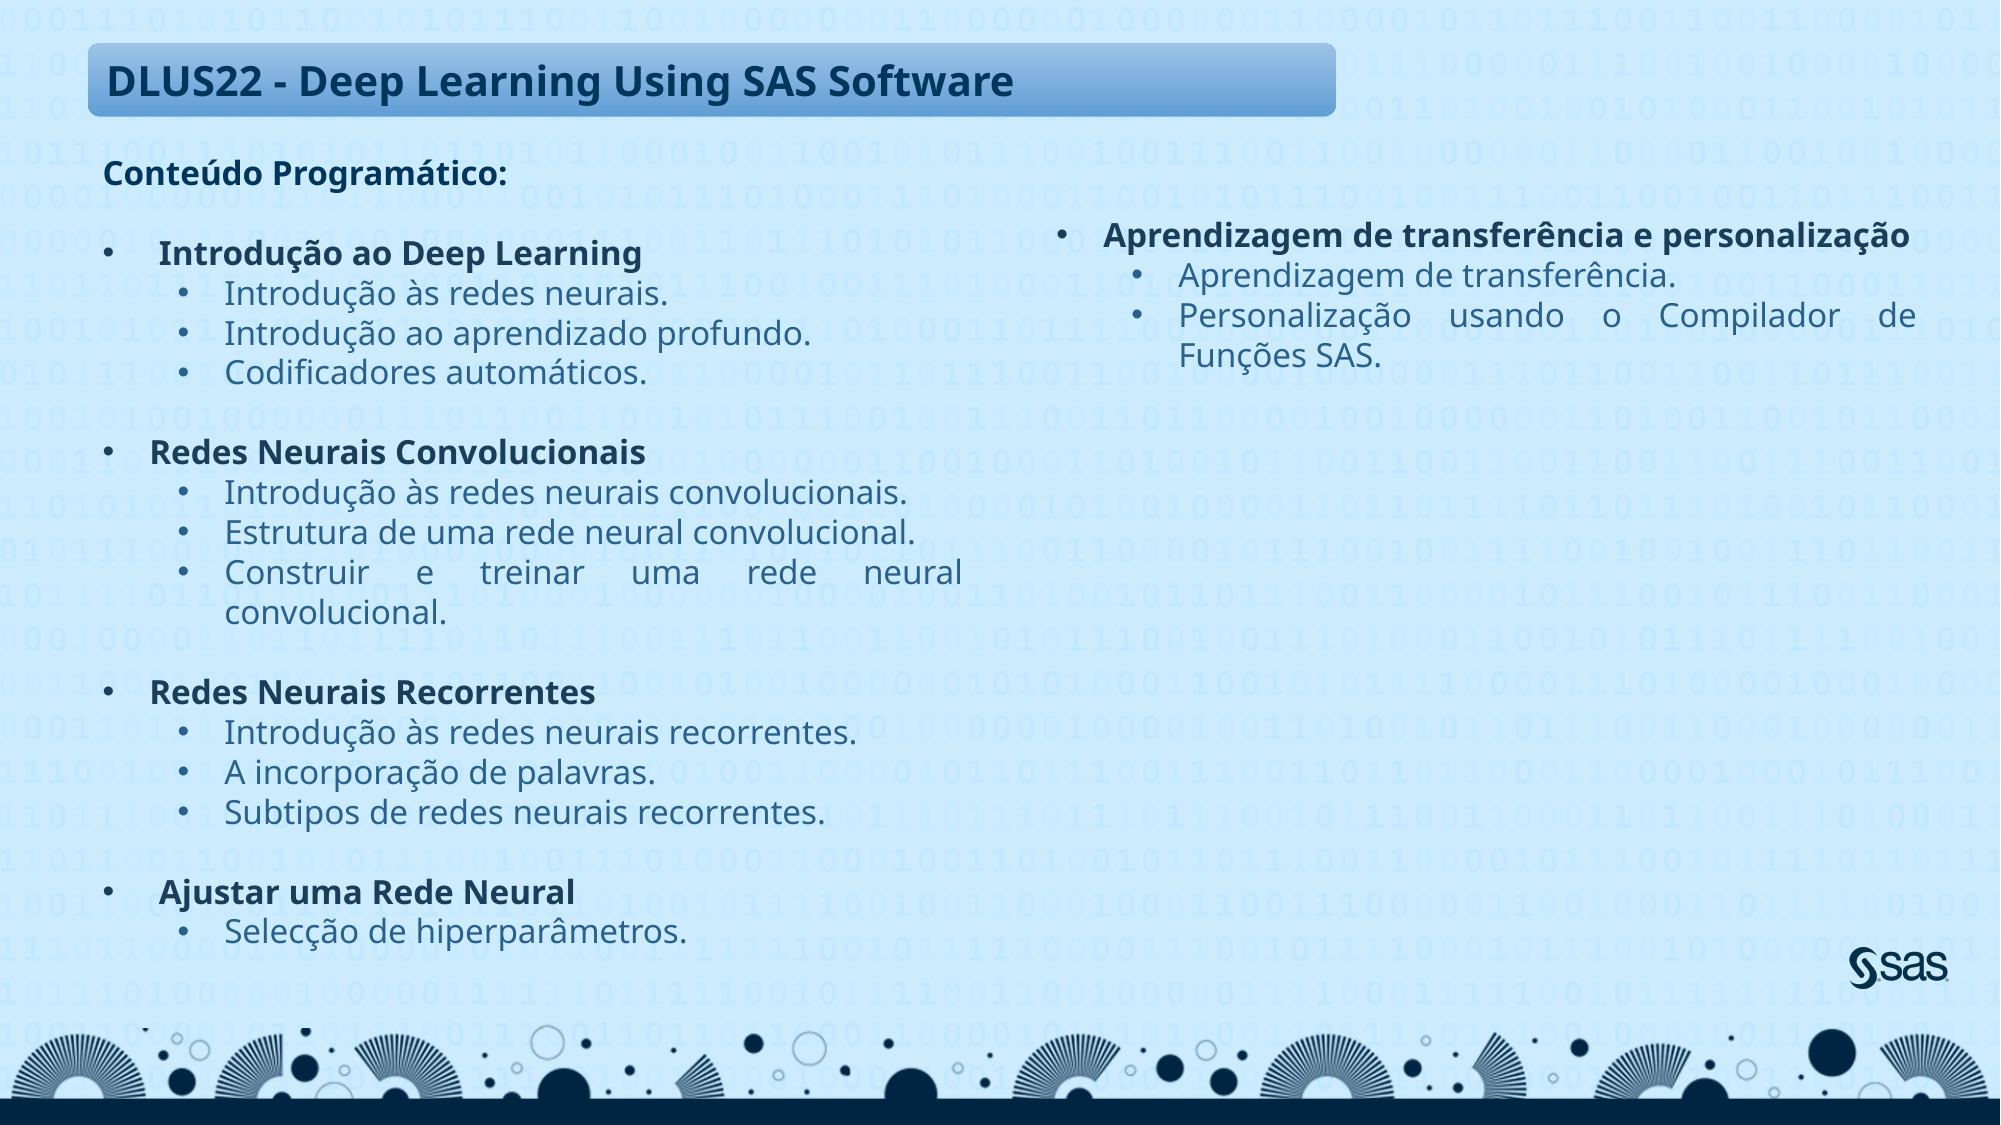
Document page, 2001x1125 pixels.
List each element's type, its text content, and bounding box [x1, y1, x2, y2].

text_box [87, 144, 1934, 1009]
text_box DLUS22 - Deep Learning Using SAS Software [87, 43, 1337, 117]
picture [0, 0, 2000, 1125]
